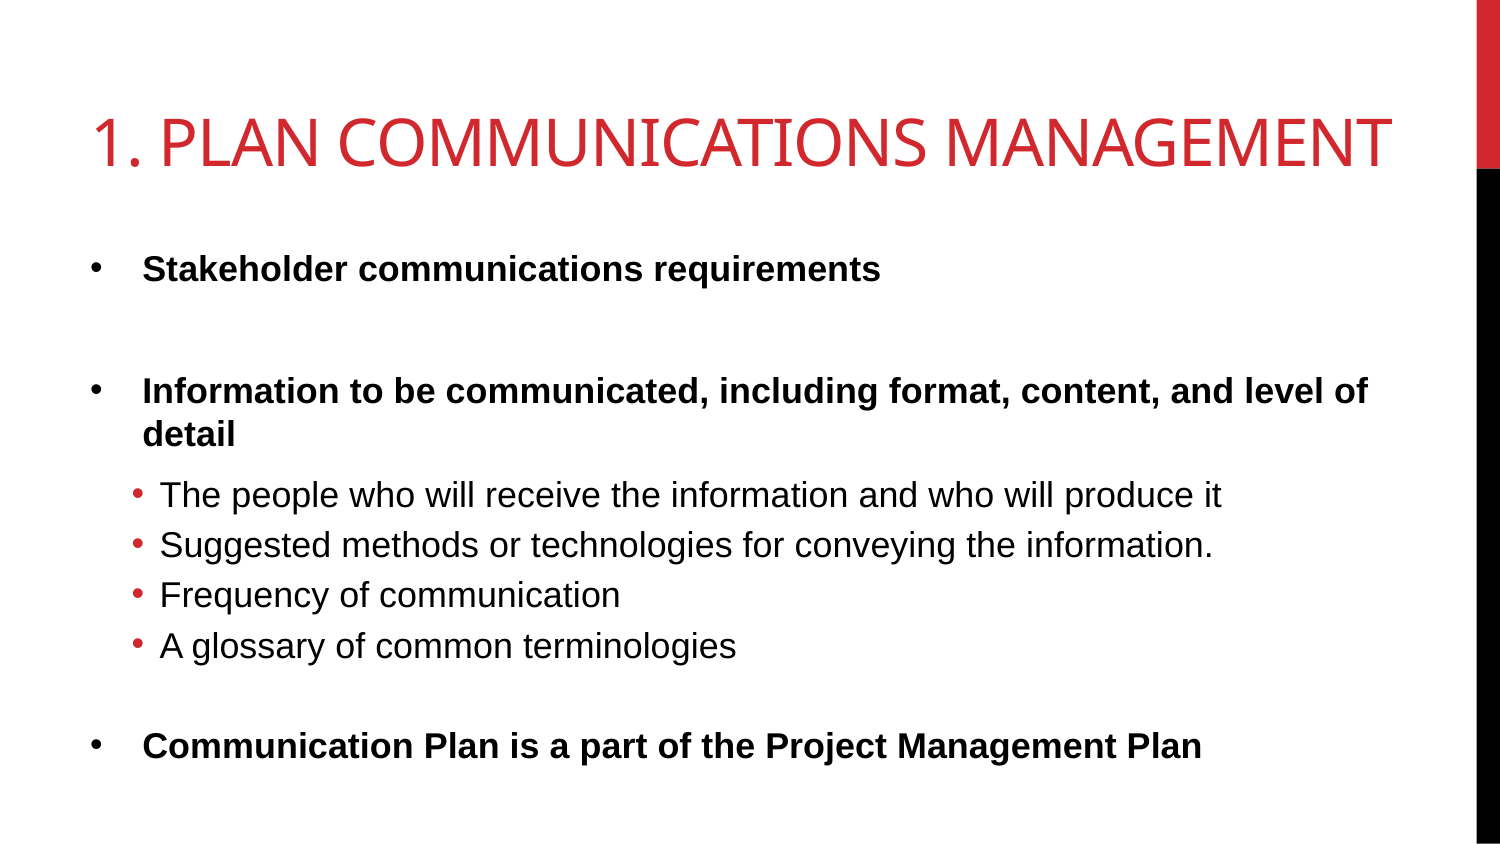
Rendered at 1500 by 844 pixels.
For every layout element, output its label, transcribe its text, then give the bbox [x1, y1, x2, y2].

title 1. Plan communications management [75, 18, 1447, 188]
list Stakeholder communications requirements Information to be communicated, including format, content, and level of detail The people who will receive the information and who will produce it Suggested methods or technologies for conveying the information. Frequency of communication A glossary of common terminologies Communication Plan is a part of the Project Management Plan [75, 238, 1412, 777]
